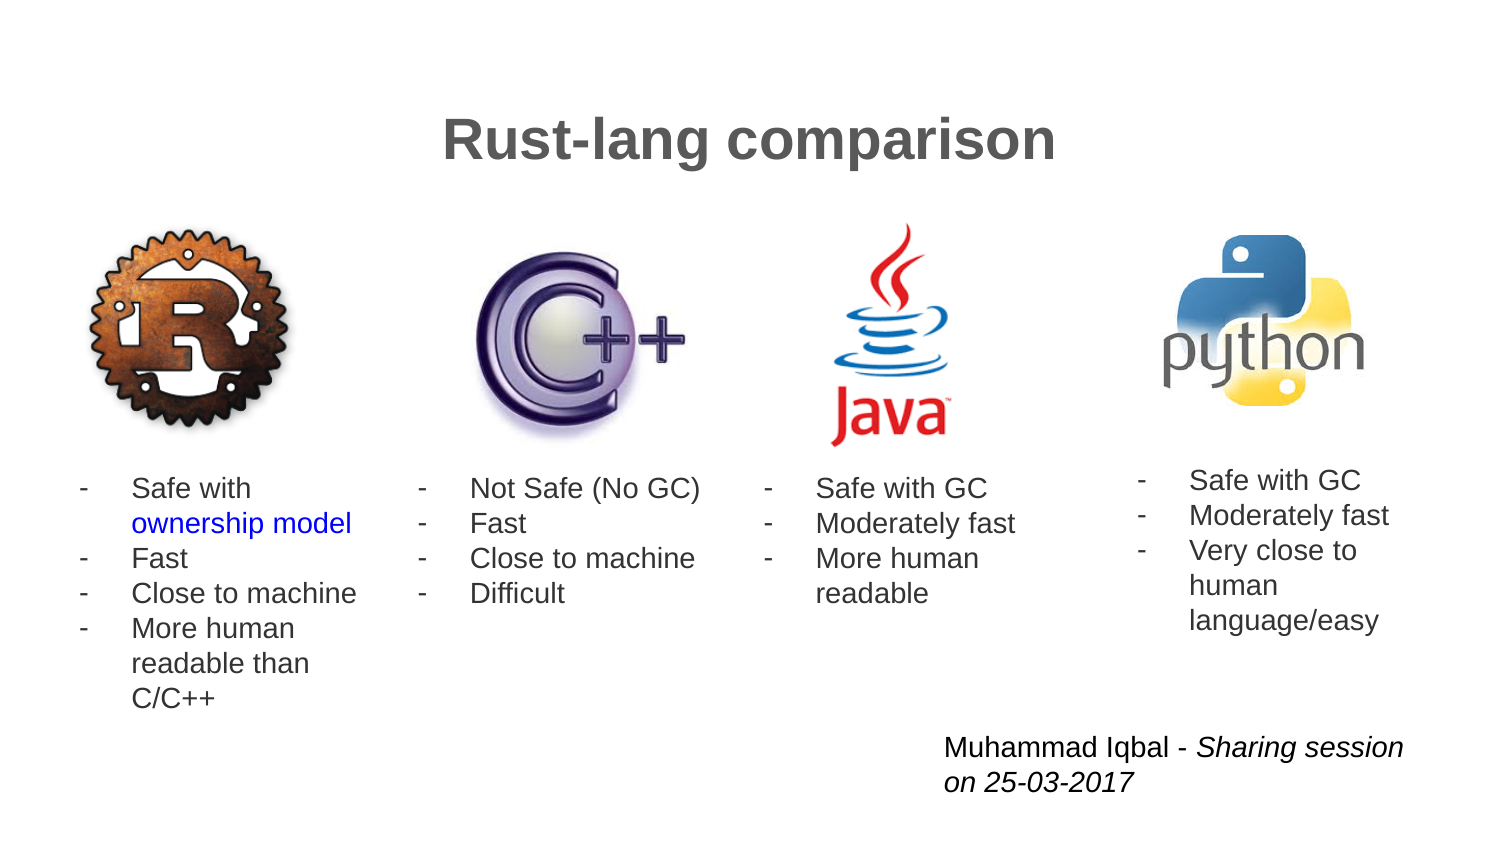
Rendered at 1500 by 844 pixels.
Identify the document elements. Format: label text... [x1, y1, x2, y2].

text_box Muhammad Iqbal - Sharing session on 25-03-2017 [929, 713, 1459, 782]
picture [1137, 235, 1391, 406]
text_box Safe with GC Moderately fast More human readable [725, 454, 1085, 556]
picture [471, 235, 688, 452]
text_box Safe with ownership model Fast Close to machine More human readable than C/C++ [41, 454, 379, 556]
subtitle Rust-lang comparison [415, 85, 1085, 216]
text_box Safe with GC Moderately fast Very close to human language/easy [1099, 446, 1459, 548]
picture [758, 203, 1023, 467]
text_box Not Safe (No GC) Fast Close to machine Difficult [379, 454, 725, 556]
picture [82, 222, 300, 438]
